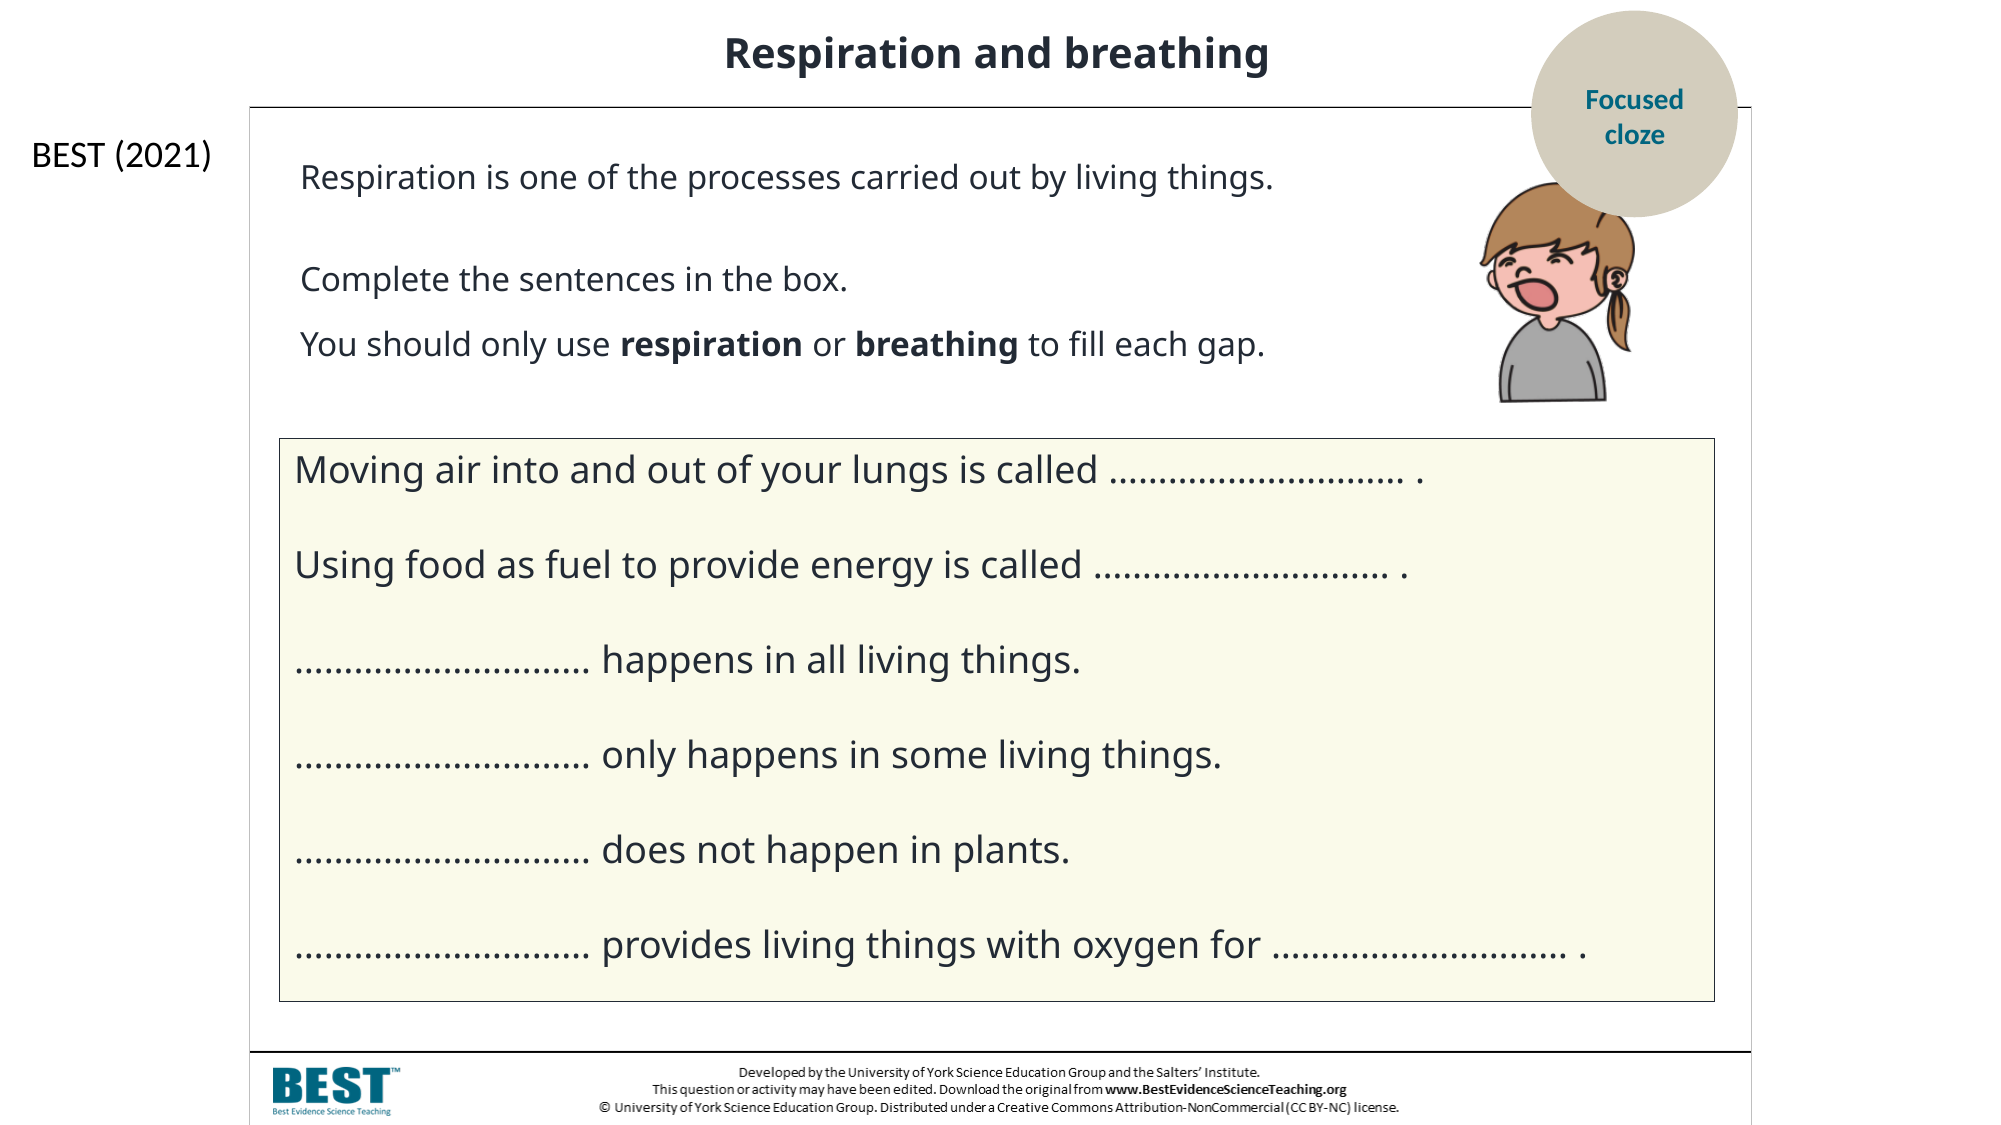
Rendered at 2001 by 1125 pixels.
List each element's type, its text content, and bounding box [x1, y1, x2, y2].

text_box BEST (2021) [16, 122, 249, 182]
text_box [1520, 10, 1750, 218]
text_box Respiration and breathing [273, 4, 1721, 99]
picture [249, 106, 1752, 1125]
